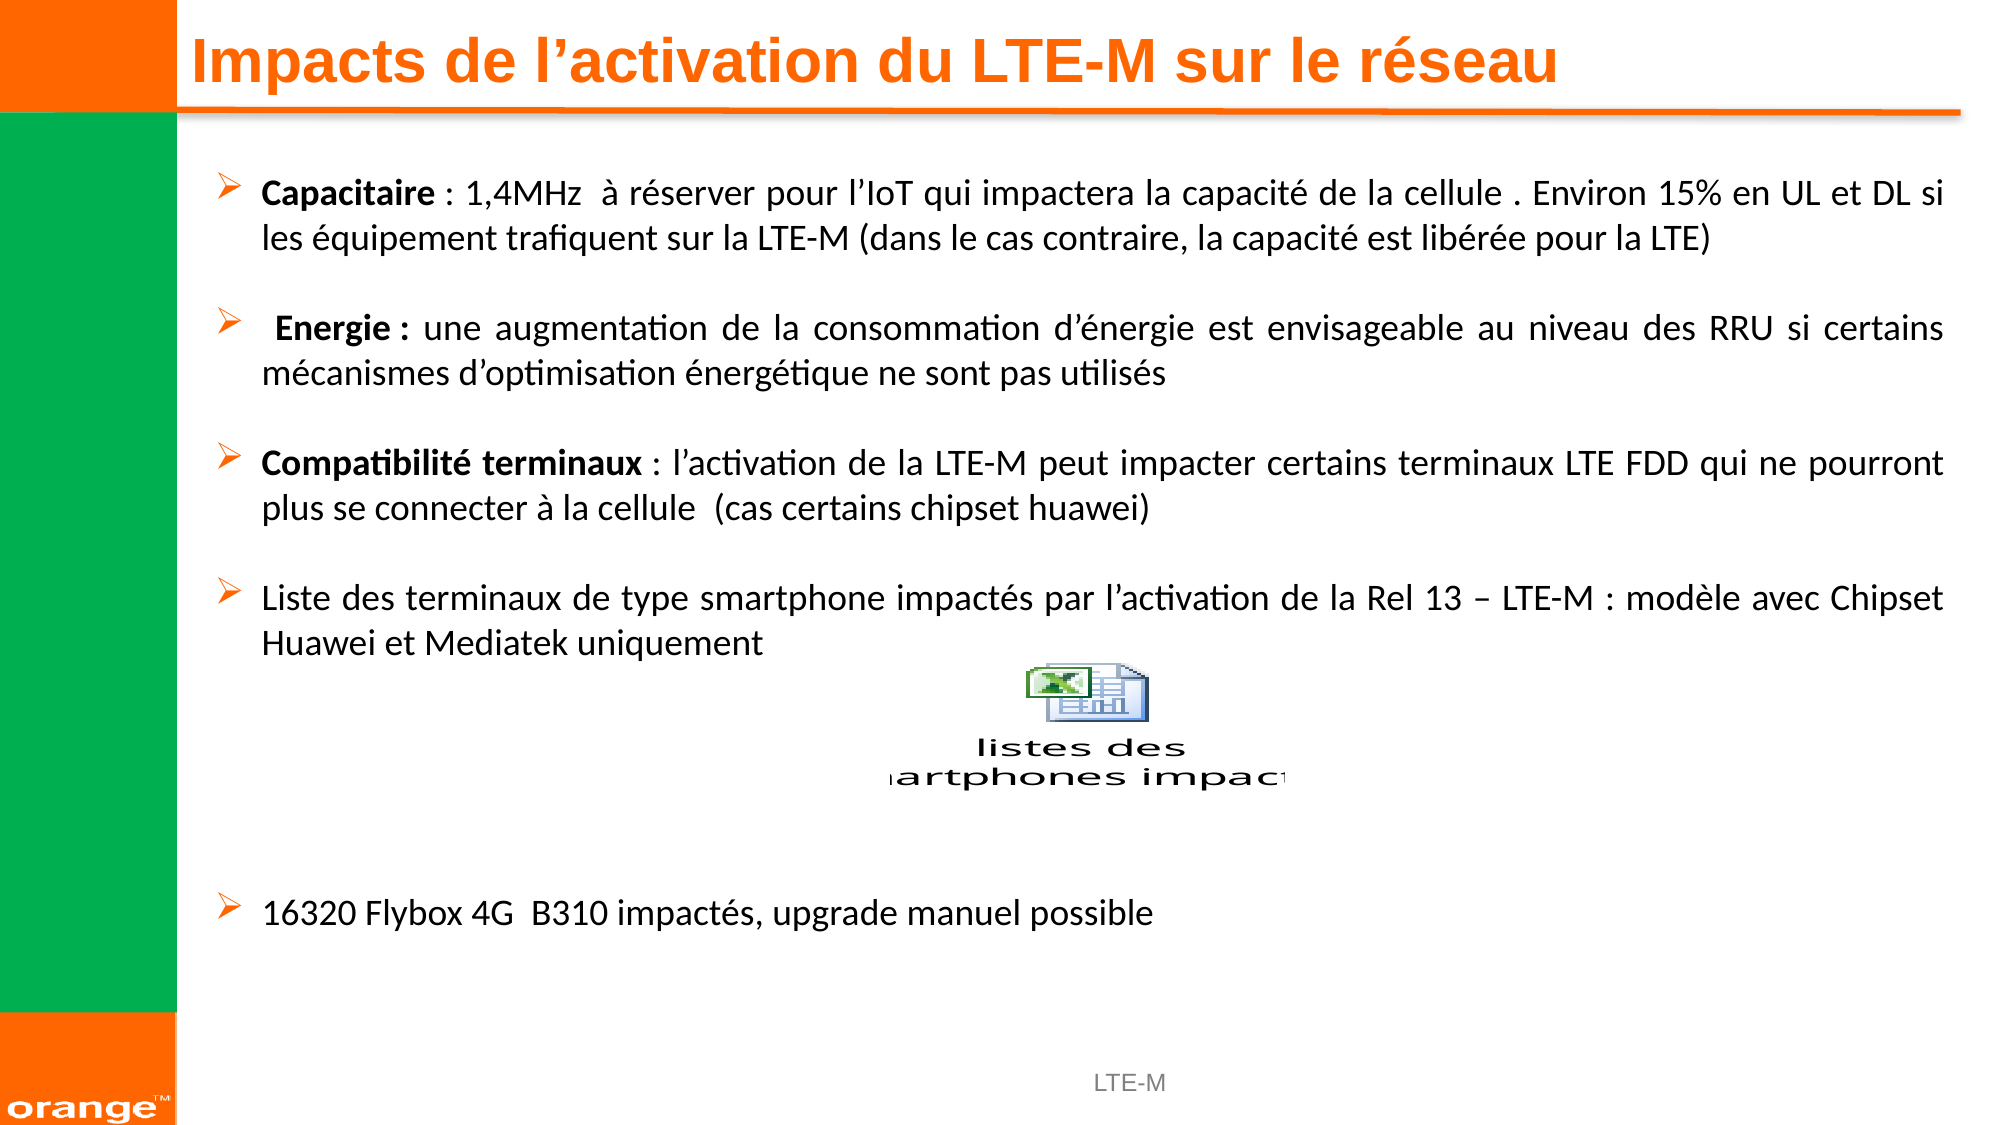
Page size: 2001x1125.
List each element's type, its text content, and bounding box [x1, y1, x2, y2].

text_box Capacitaire : 1,4MHz à réserver pour l’IoT qui impactera la capacité de la cellule . Environ 15% en UL et DL si les équipement trafiquent sur la LTE-M (dans le cas contraire, la capacité est libérée pour la LTE) Energie : une augmentation de la consommation d’énergie est envisageable au niveau des RRU si certains mécanismes d’optimisation énergétique ne sont pas utilisés Compatibilité terminaux : l’activation de la LTE-M peut impacter certains terminaux LTE FDD qui ne pourront plus se connecter à la cellule (cas certains chipset huawei) Liste des terminaux de type smartphone impactés par l’activation de la Rel 13 – LTE-M : modèle avec Chipset Huawei et Mediatek uniquement 16320 Flybox 4G B310 impactés, upgrade manuel possible [200, 160, 1961, 941]
text_box Impacts de l’activation du LTE-M sur le réseau [177, 12, 1961, 103]
text_box [0, 112, 177, 1013]
text_box [0, 1013, 177, 1125]
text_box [54, 109, 1961, 113]
text_box [0, 0, 177, 112]
text_box LTE-M [1078, 1058, 1300, 1104]
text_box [890, 662, 1285, 819]
